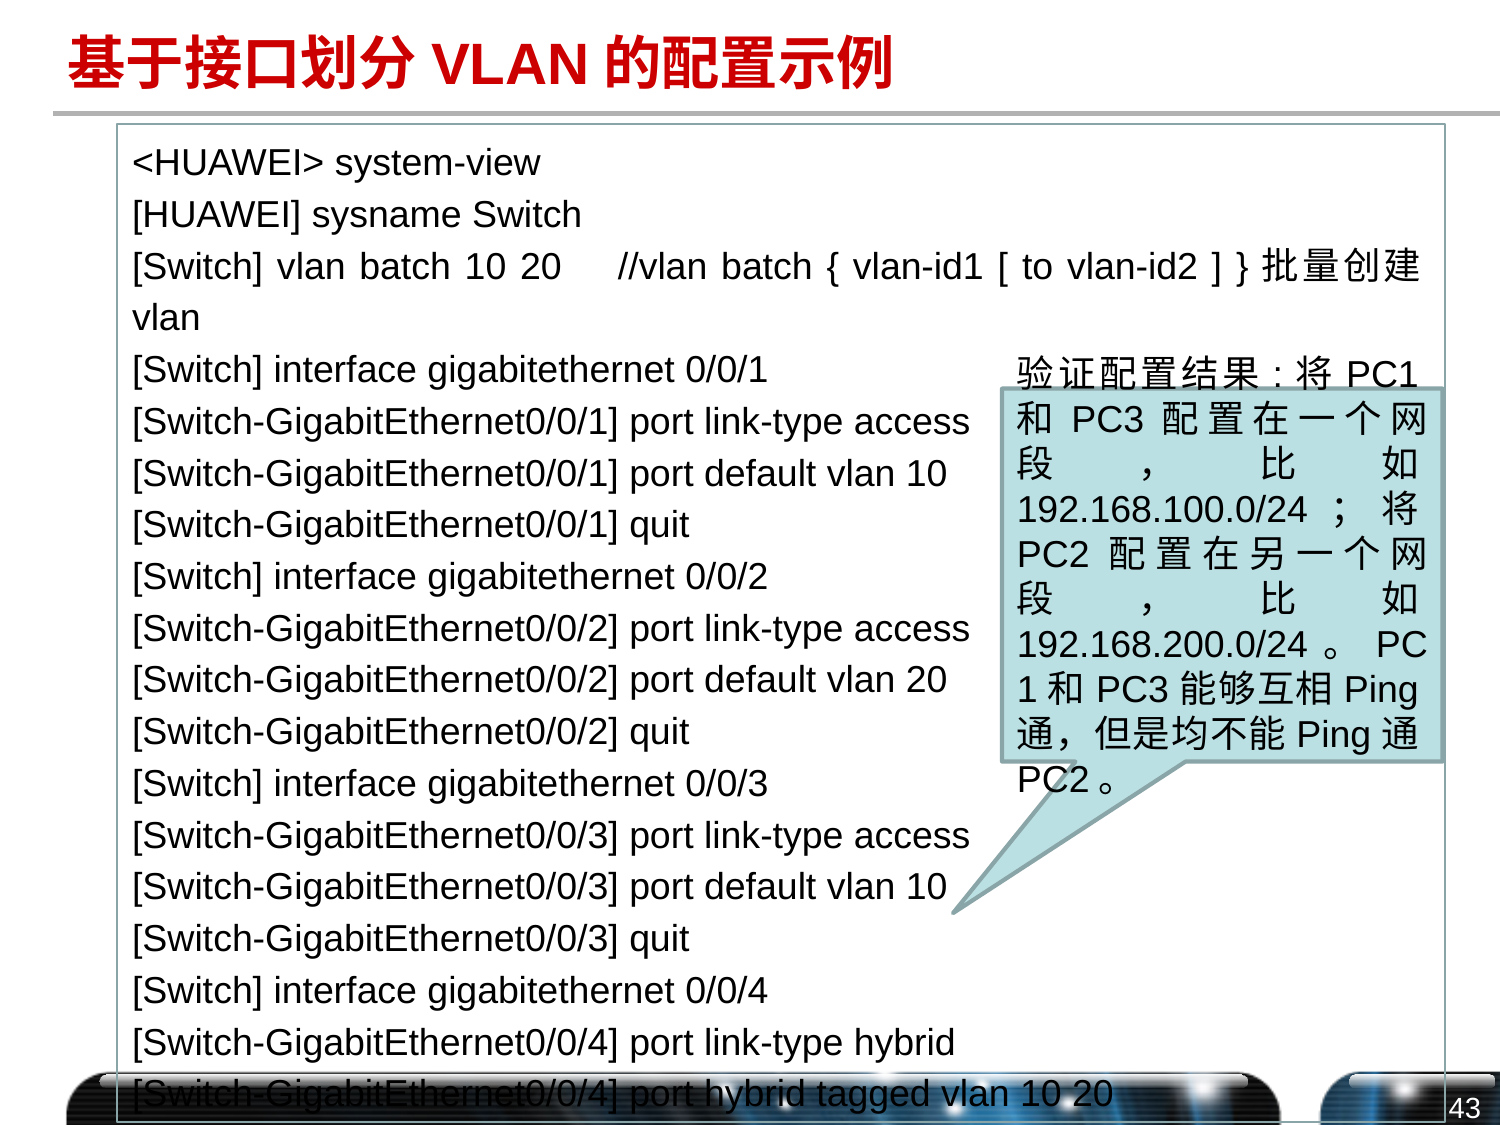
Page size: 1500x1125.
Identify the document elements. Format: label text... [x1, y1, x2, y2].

text_box 验证配置结果:将PC1和PC3配置在一个网段，比如192.168.100.0/24；将PC2配置在另一个网段，比如192.168.200.0/24。PC1和PC3能够互相Ping通，但是均不能Ping通PC2。 [951, 386, 1445, 915]
picture [50, 1051, 1500, 1125]
title 基于接口划分VLAN的配置示例 [52, 11, 1345, 112]
text_box <HUAWEI> system-view [HUAWEI] sysname Switch [Switch] vlan batch 10 20 //vlan batch { vlan-id1 [ to vlan-id2 ] }批量创建vlan [Switch] interface gigabitethernet 0/0/1 [Switch-GigabitEthernet0/0/1] port link-type access [Switch-GigabitEthernet0/0/1] port default vlan 10 [Switch-GigabitEthernet0/0/1] quit [Switch] interface gigabitethernet 0/0/2 [Switch-GigabitEthernet0/0/2] port link-type access [Switch-GigabitEthernet0/0/2] port default vlan 20 [Switch-GigabitEthernet0/0/2] quit [Switch] interface gigabitethernet 0/0/3 [Switch-GigabitEthernet0/0/3] port link-type access [Switch-GigabitEthernet0/0/3] port default vlan 10 [Switch-GigabitEthernet0/0/3] quit [Switch] interface gigabitethernet 0/0/4 [Switch-GigabitEthernet0/0/4] port link-type hybrid [Switch-GigabitEthernet0/0/4] port hybrid tagged vlan 10 20 [117, 124, 1446, 1122]
